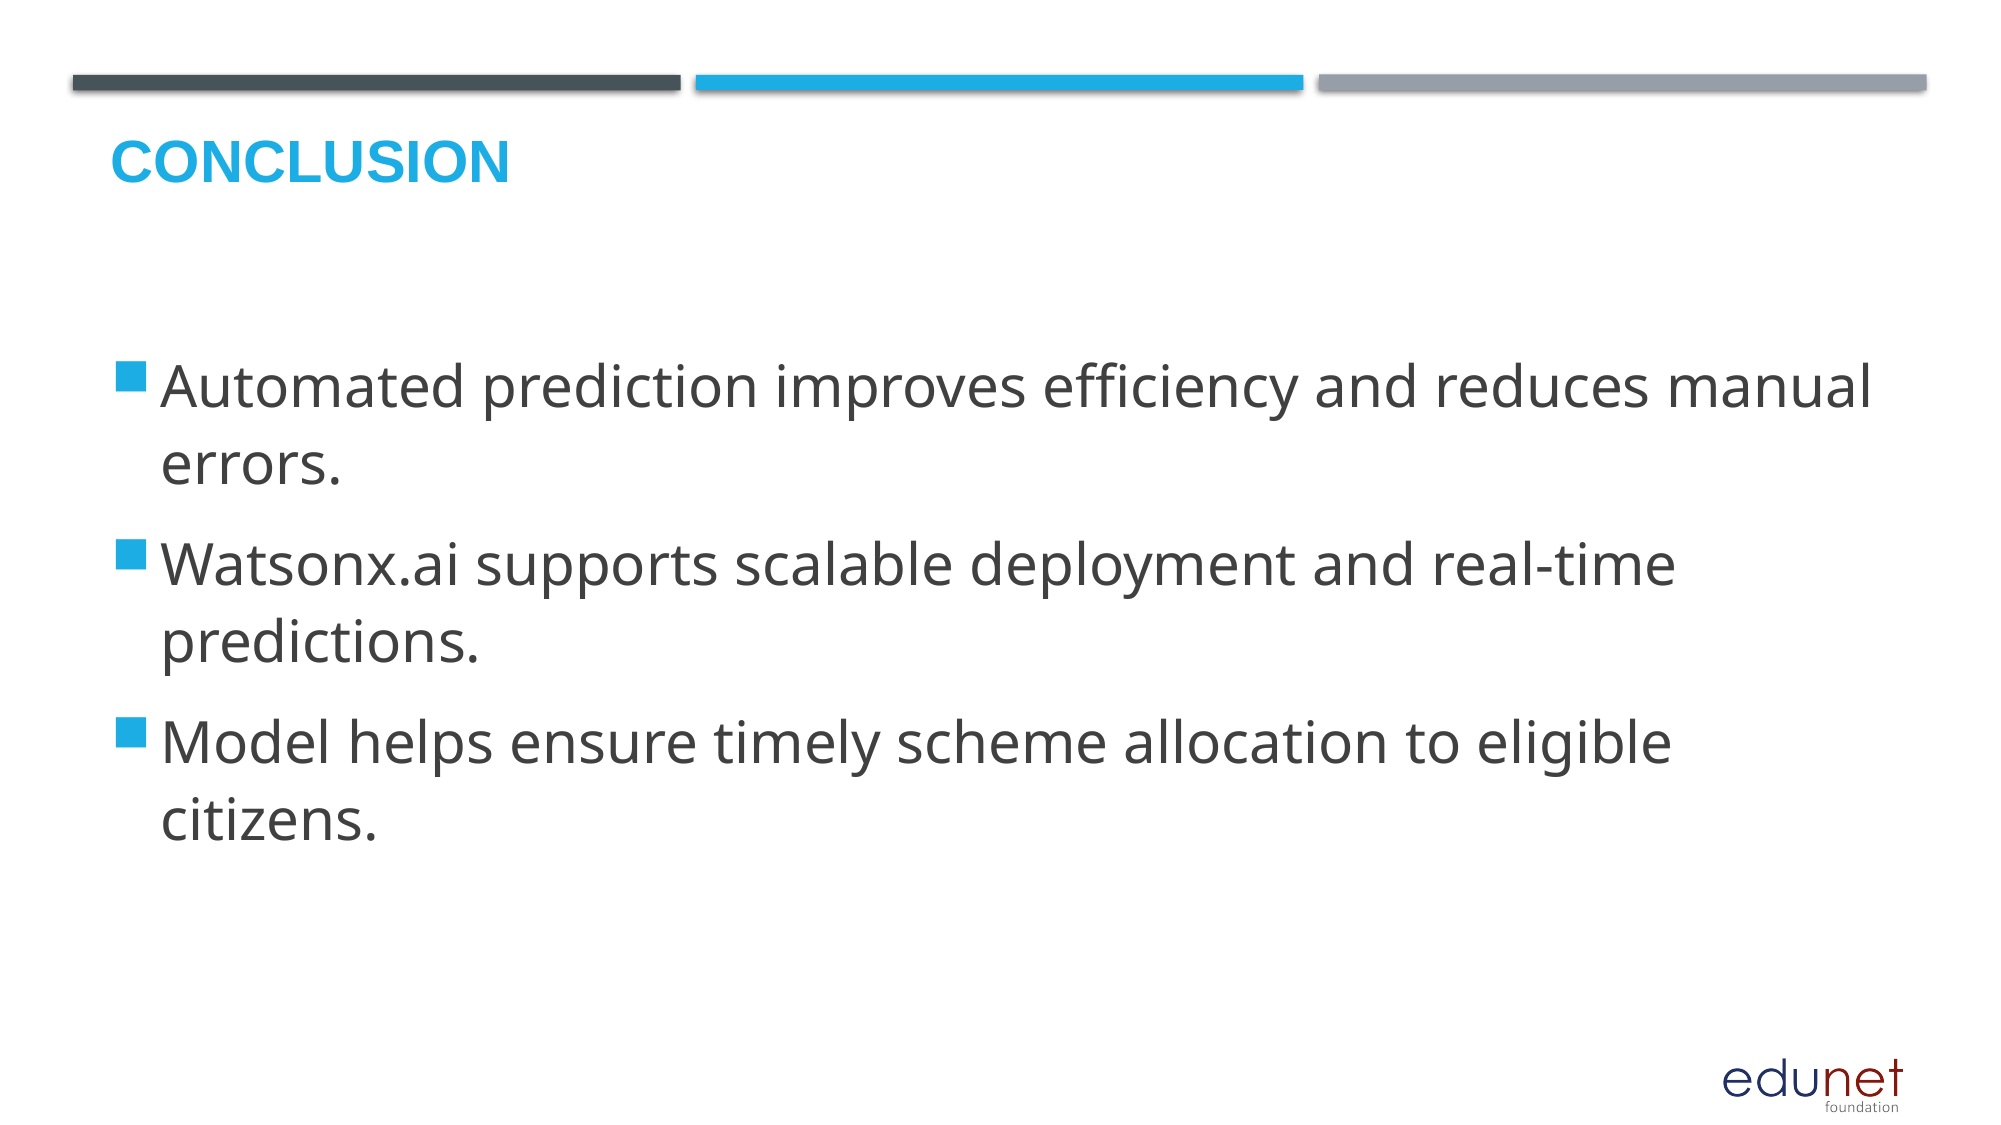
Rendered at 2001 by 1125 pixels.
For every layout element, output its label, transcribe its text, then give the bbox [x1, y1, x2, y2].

list Automated prediction improves efficiency and reduces manual errors. Watsonx.ai supports scalable deployment and real-time predictions. Model helps ensure timely scheme allocation to eligible citizens. [95, 213, 1905, 981]
title Conclusion [95, 115, 1905, 203]
picture [1719, 1056, 1905, 1116]
